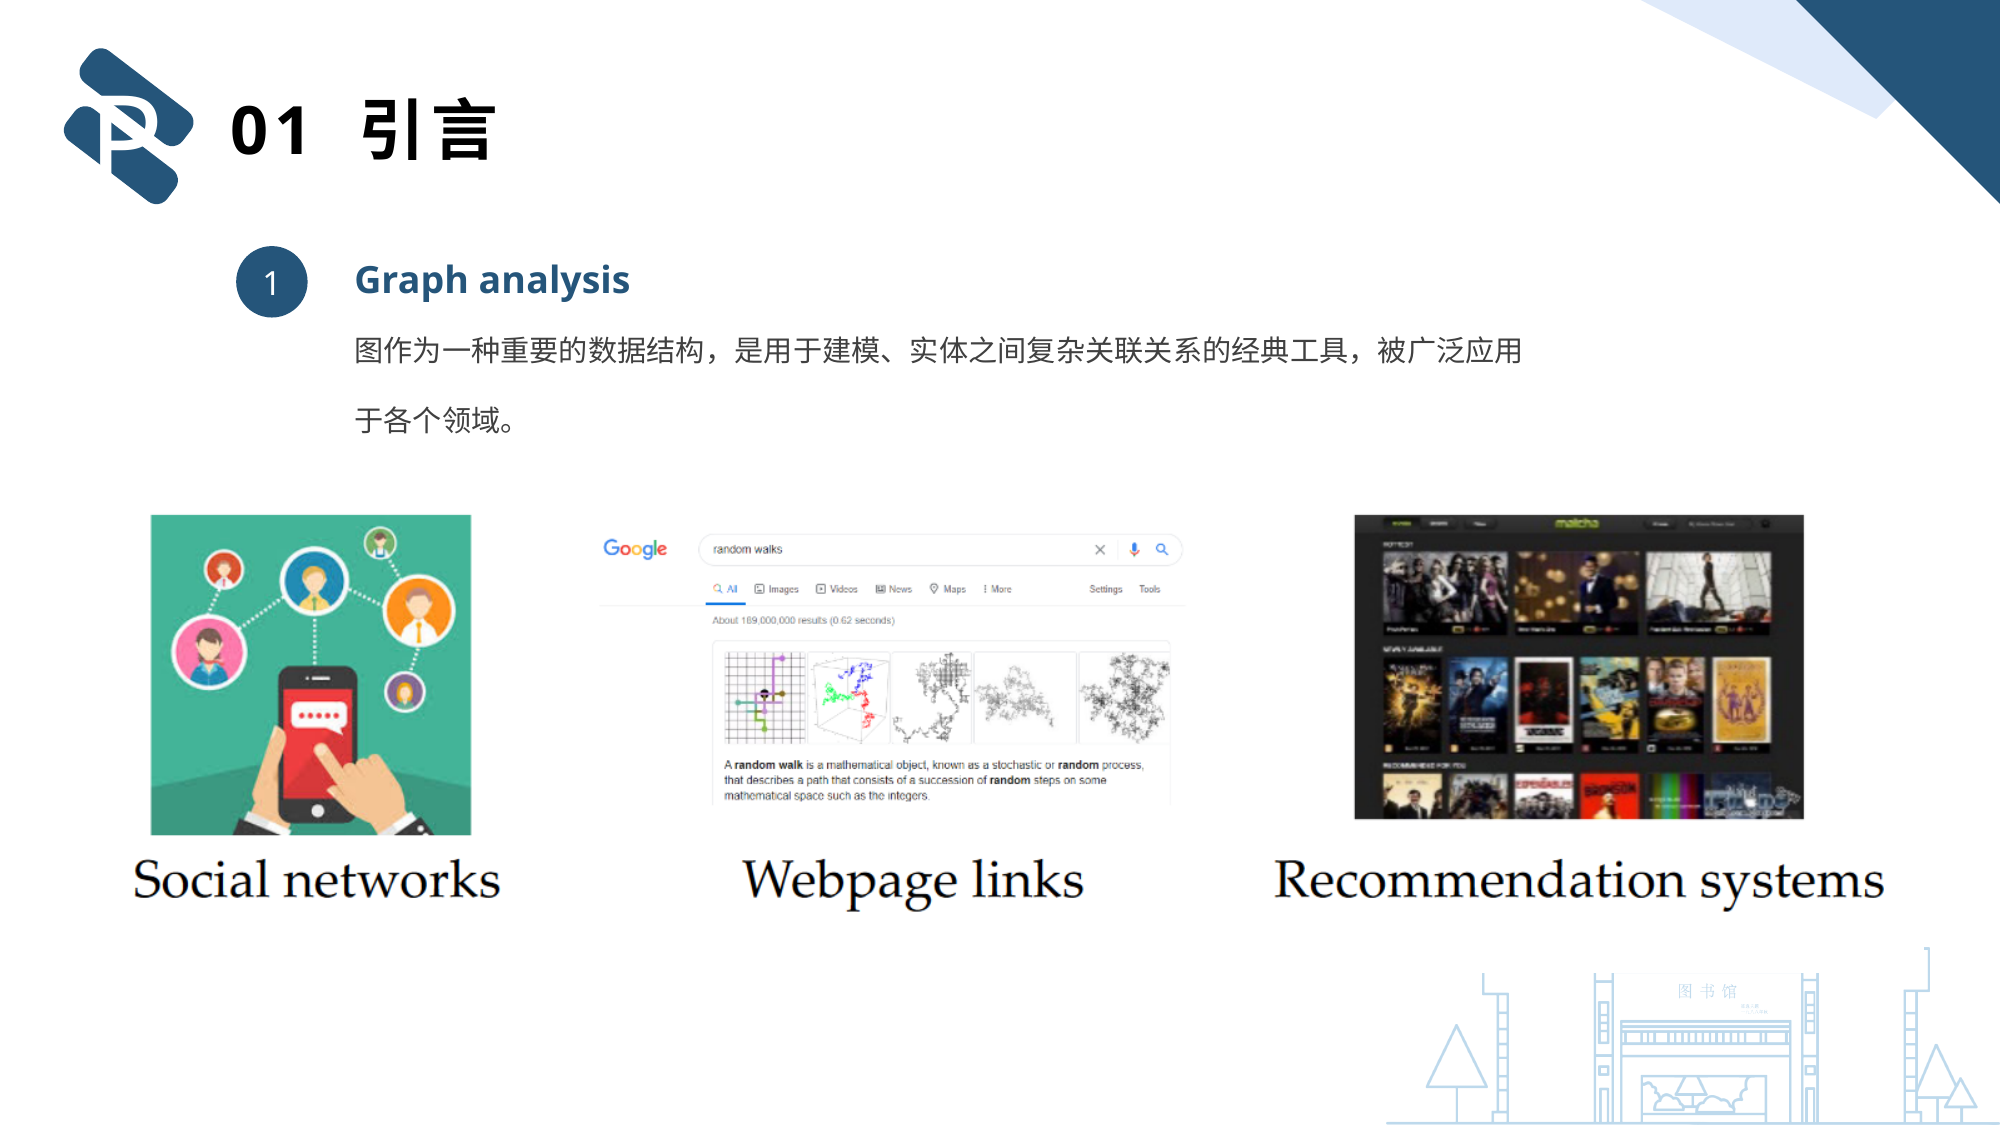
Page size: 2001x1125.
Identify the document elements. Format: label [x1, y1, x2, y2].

text_box [236, 246, 1547, 435]
text_box [57, 53, 806, 220]
picture [58, 435, 2000, 1125]
text_box [1687, 0, 2000, 204]
